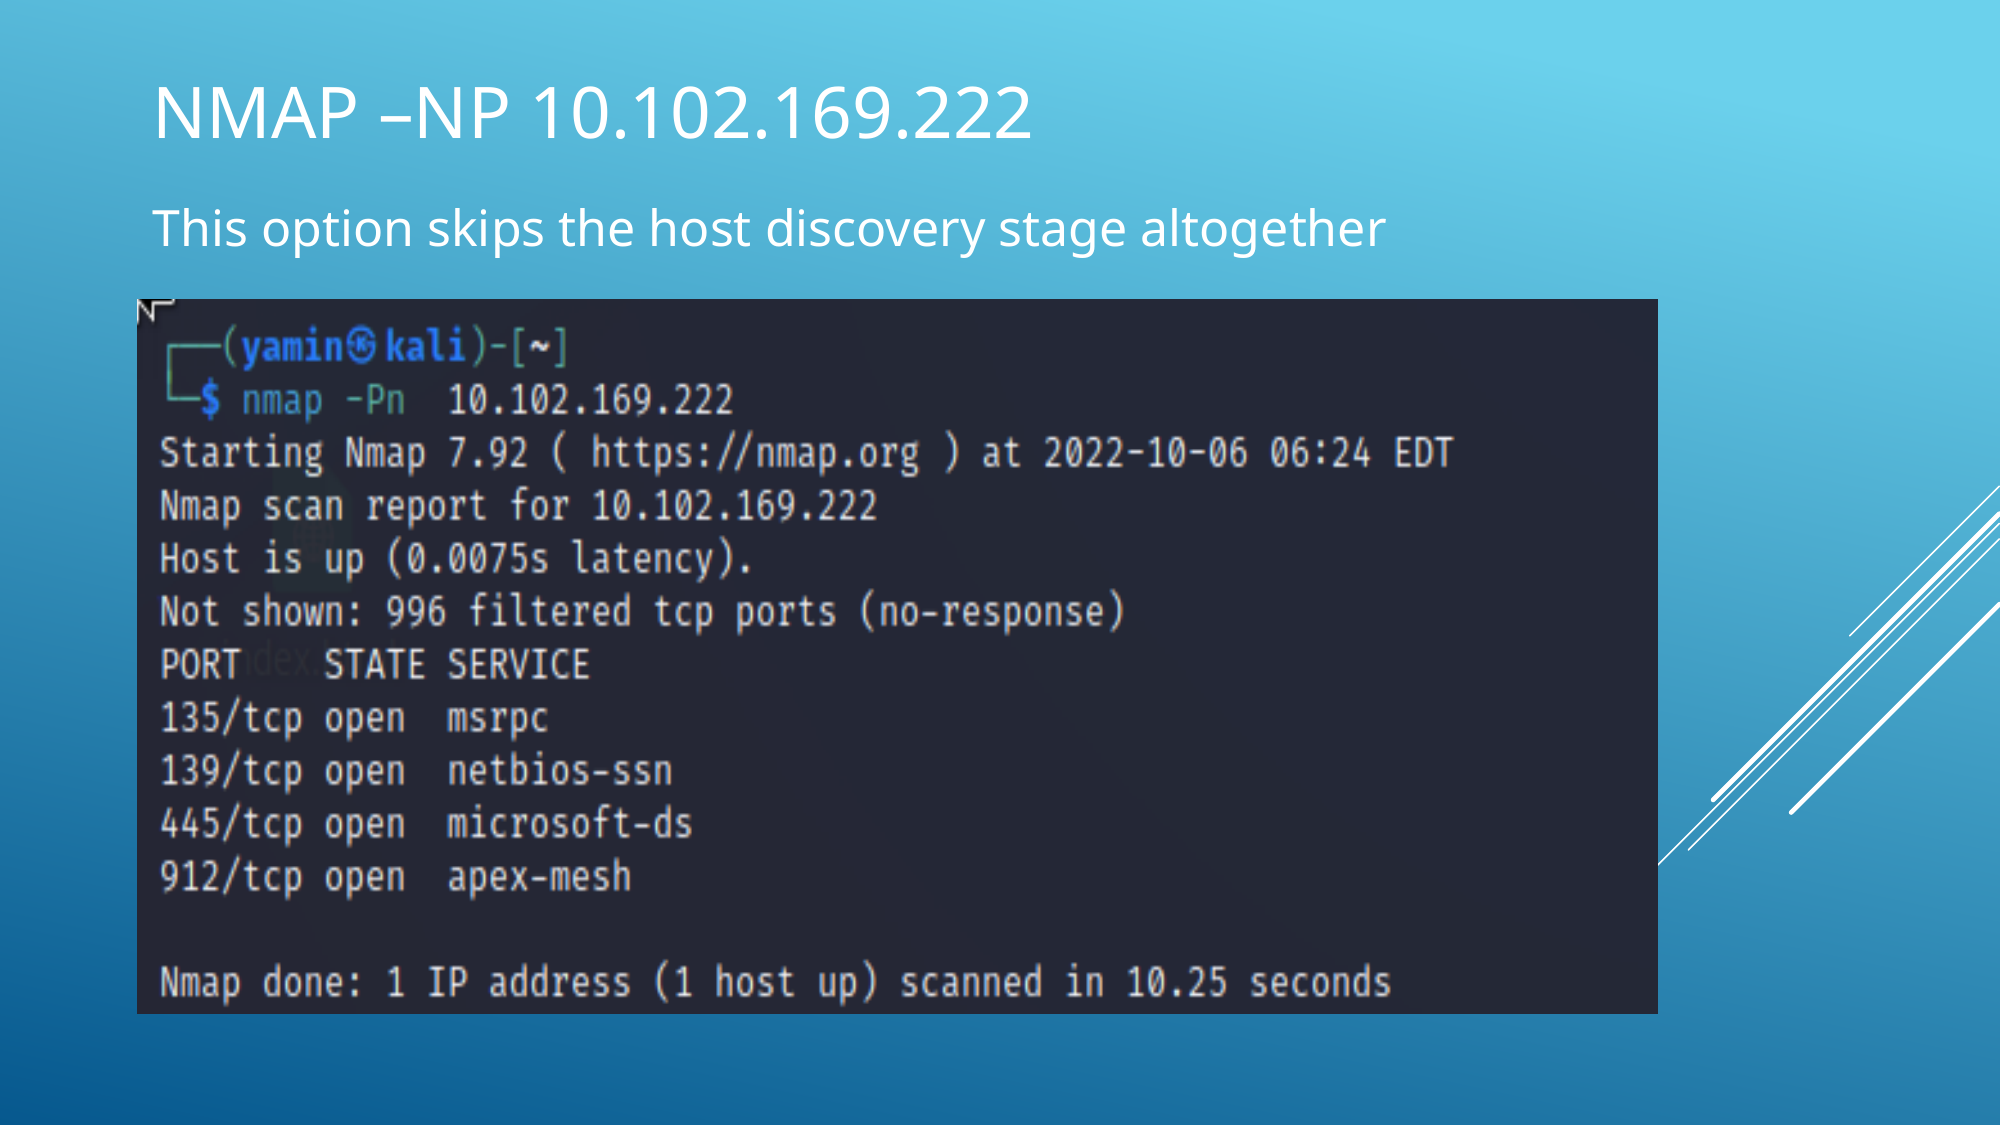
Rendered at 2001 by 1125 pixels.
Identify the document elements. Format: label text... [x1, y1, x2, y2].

title Nmap –nP 10.102.169.222 [137, 59, 1863, 161]
text_box This option skips the host discovery stage altogether [137, 179, 1863, 281]
picture [137, 299, 1658, 1014]
